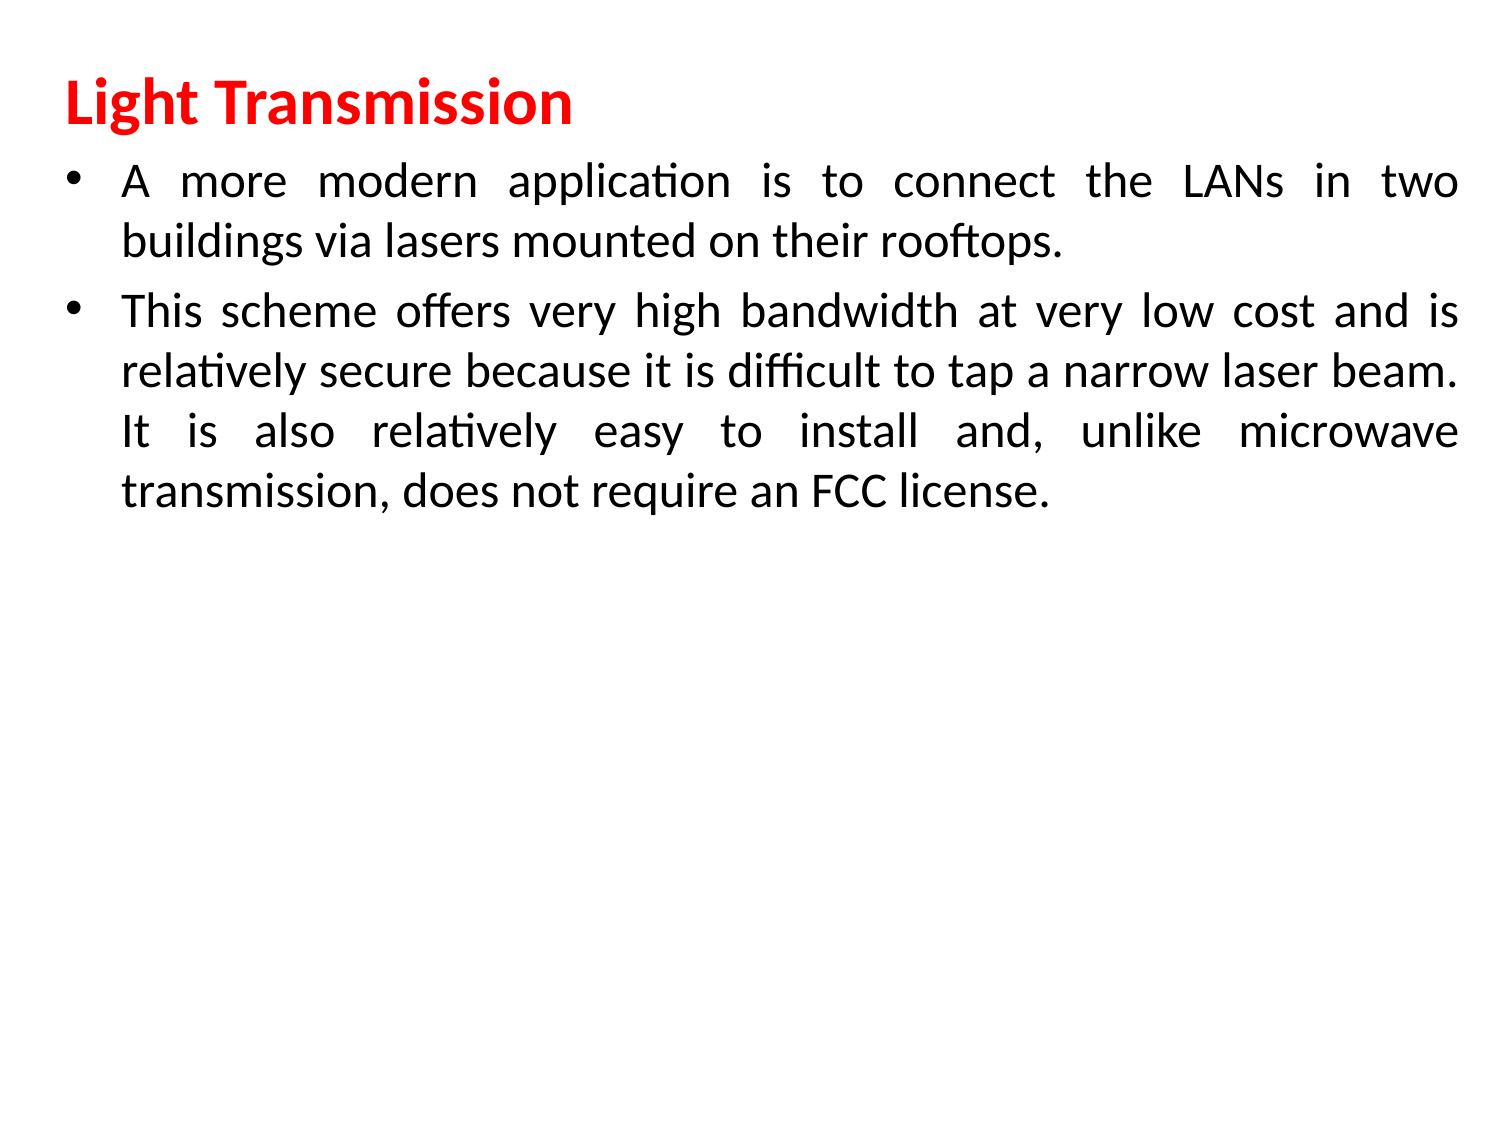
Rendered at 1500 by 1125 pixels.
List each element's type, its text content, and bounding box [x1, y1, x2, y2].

list Light Transmission A more modern application is to connect the LANs in two buildings via lasers mounted on their rooftops. This scheme offers very high bandwidth at very low cost and is relatively secure because it is difficult to tap a narrow laser beam. It is also relatively easy to install and, unlike microwave transmission, does not require an FCC license. [49, 49, 1476, 1088]
